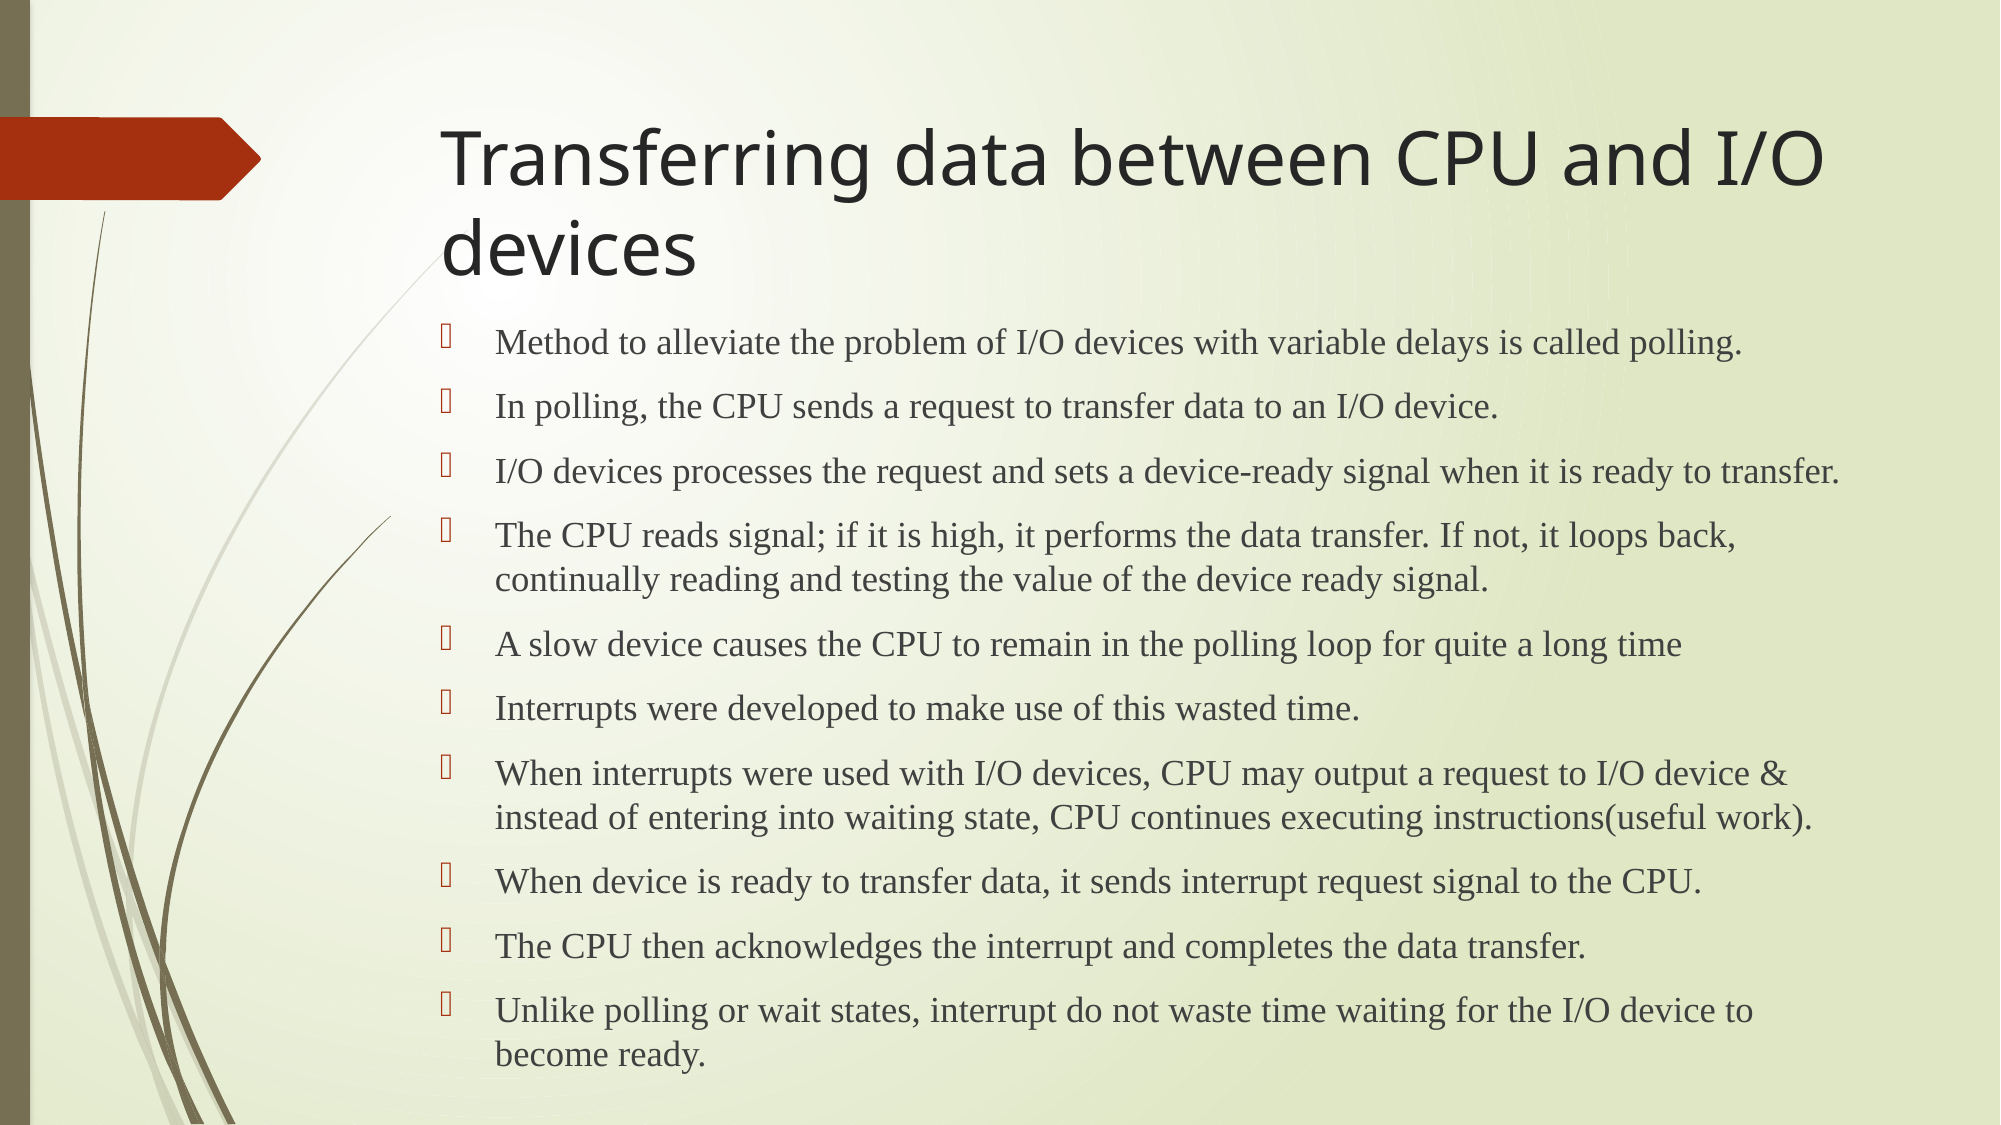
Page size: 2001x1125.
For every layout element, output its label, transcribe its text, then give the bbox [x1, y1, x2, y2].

title Transferring data between CPU and I/O devices [425, 102, 1888, 310]
list Method to alleviate the problem of I/O devices with variable delays is called polling. In polling, the CPU sends a request to transfer data to an I/O device. I/O devices processes the request and sets a device-ready signal when it is ready to transfer. The CPU reads signal; if it is high, it performs the data transfer. If not, it loops back, continually reading and testing the value of the device ready signal. A slow device causes the CPU to remain in the polling loop for quite a long time Interrupts were developed to make use of this wasted time. When interrupts were used with I/O devices, CPU may output a request to I/O device & instead of entering into waiting state, CPU continues executing instructions(useful work). When device is ready to transfer data, it sends interrupt request signal to the CPU. The CPU then acknowledges the interrupt and completes the data transfer. Unlike polling or wait states, interrupt do not waste time waiting for the I/O device to become ready. [424, 310, 1888, 1123]
